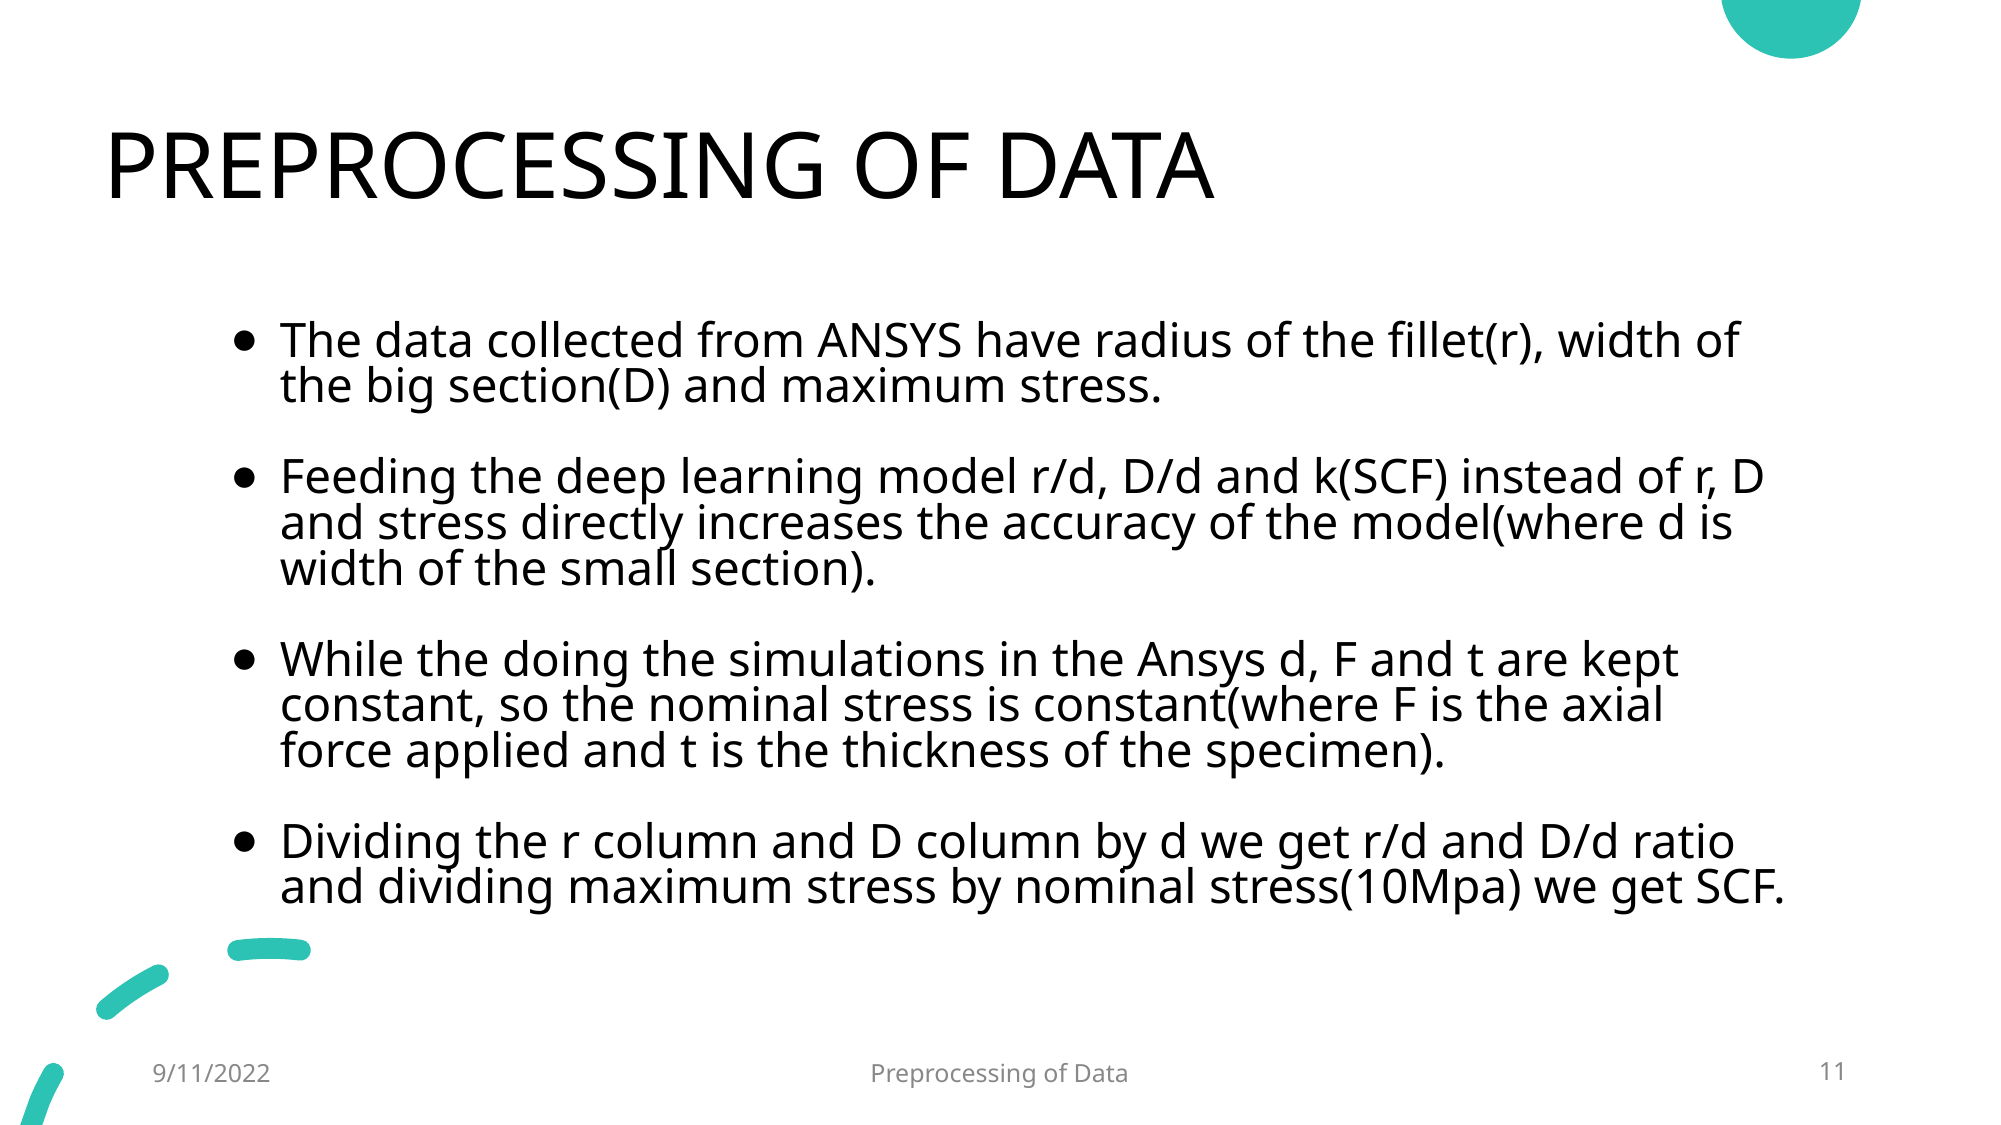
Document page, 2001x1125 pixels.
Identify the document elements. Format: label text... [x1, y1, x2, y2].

list The data collected from ANSYS have radius of the fillet(r), width of the big section(D) and maximum stress. Feeding the deep learning model r/d, D/d and k(SCF) instead of r, D and stress directly increases the accuracy of the model(where d is width of the small section). While the doing the simulations in the Ansys d, F and t are kept constant, so the nominal stress is constant(where F is the axial force applied and t is the thickness of the specimen). Dividing the r column and D column by d we get r/d and D/d ratio and dividing maximum stress by nominal stress(10Mpa) we get SCF. [193, 313, 1806, 947]
footer Preprocessing of Data [662, 1042, 1338, 1103]
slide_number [137, 1042, 588, 1103]
title PREPROCESSING OF DATA [88, 59, 1814, 278]
slide_number ‹#› [1412, 1042, 1863, 1103]
